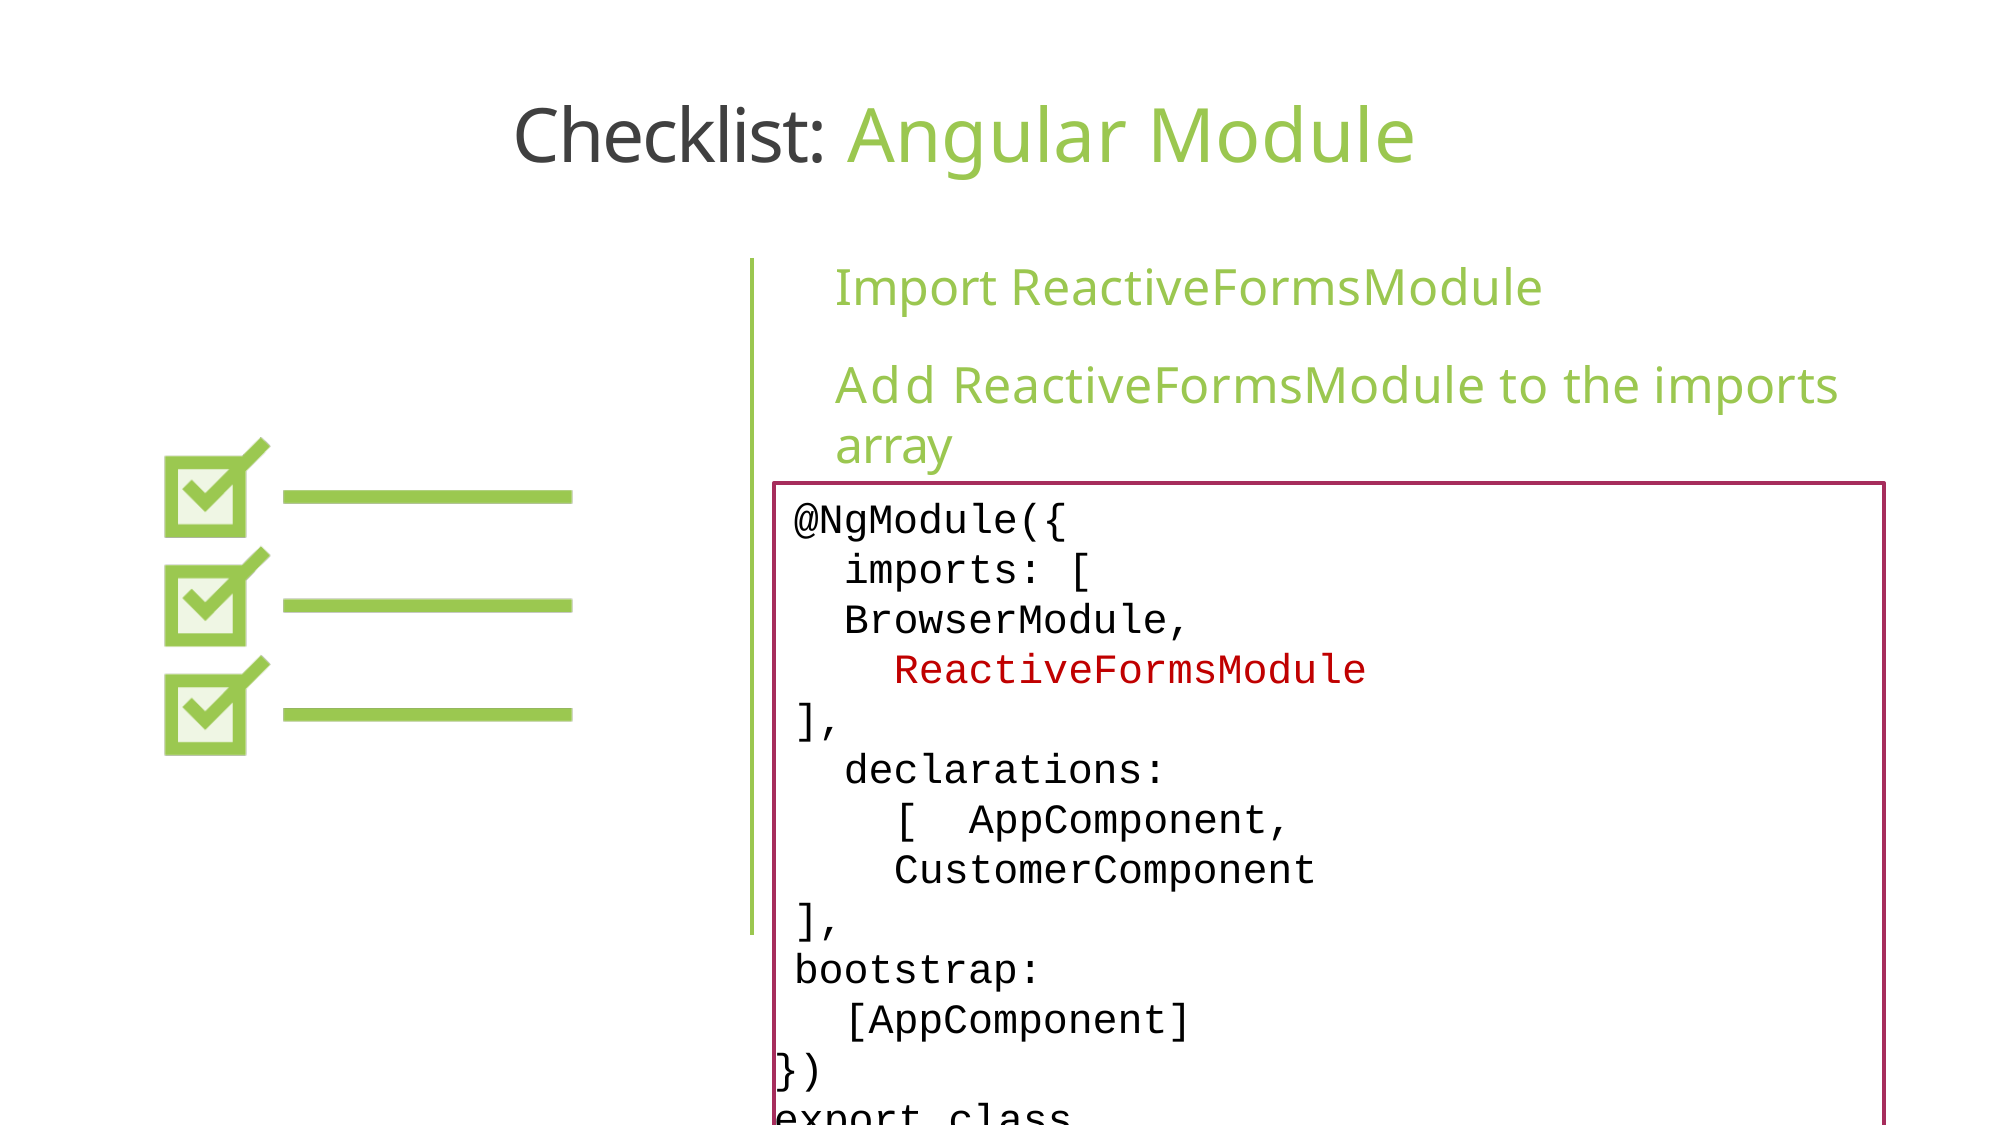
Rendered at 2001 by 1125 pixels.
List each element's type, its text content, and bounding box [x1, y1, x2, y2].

picture [157, 430, 582, 765]
slide_number [1440, 1046, 1900, 1103]
text_box @NgModule({ imports: [ BrowserModule, ReactiveFormsModule ], declarations: [ AppComponent, CustomerComponent ], bootstrap: [AppComponent] }) export class AppModule { } [773, 483, 1885, 1125]
title Checklist: Angular Module [510, 85, 1475, 276]
text_box Import ReactiveFormsModule Add ReactiveFormsModule to the imports array [833, 253, 1894, 474]
